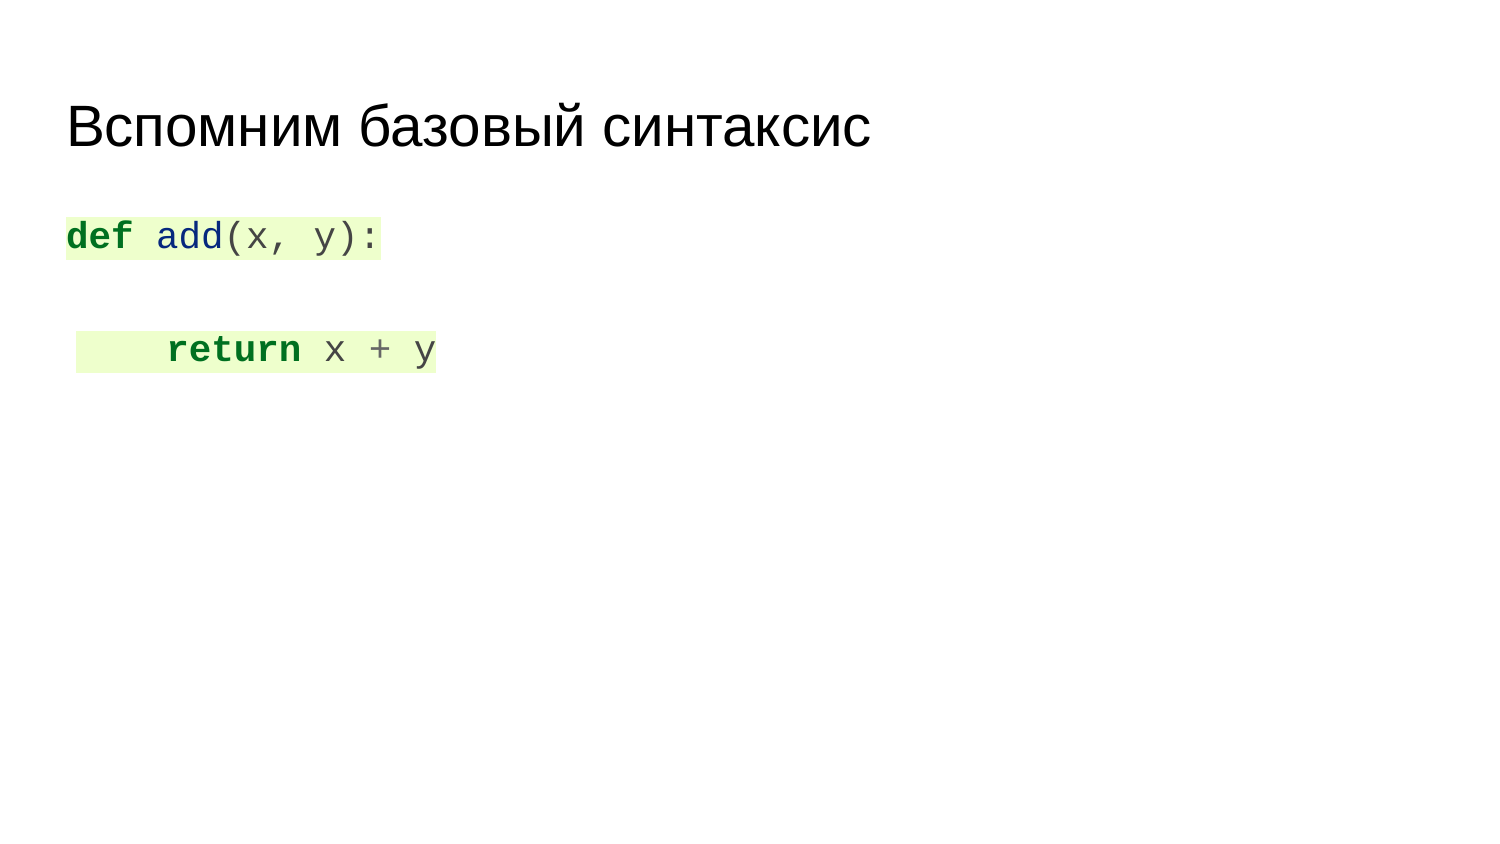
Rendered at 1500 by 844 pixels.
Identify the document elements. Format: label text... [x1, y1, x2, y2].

list def add(x, y): return x + y [51, 189, 1449, 750]
title Вспомним базовый синтаксис [51, 72, 1449, 167]
